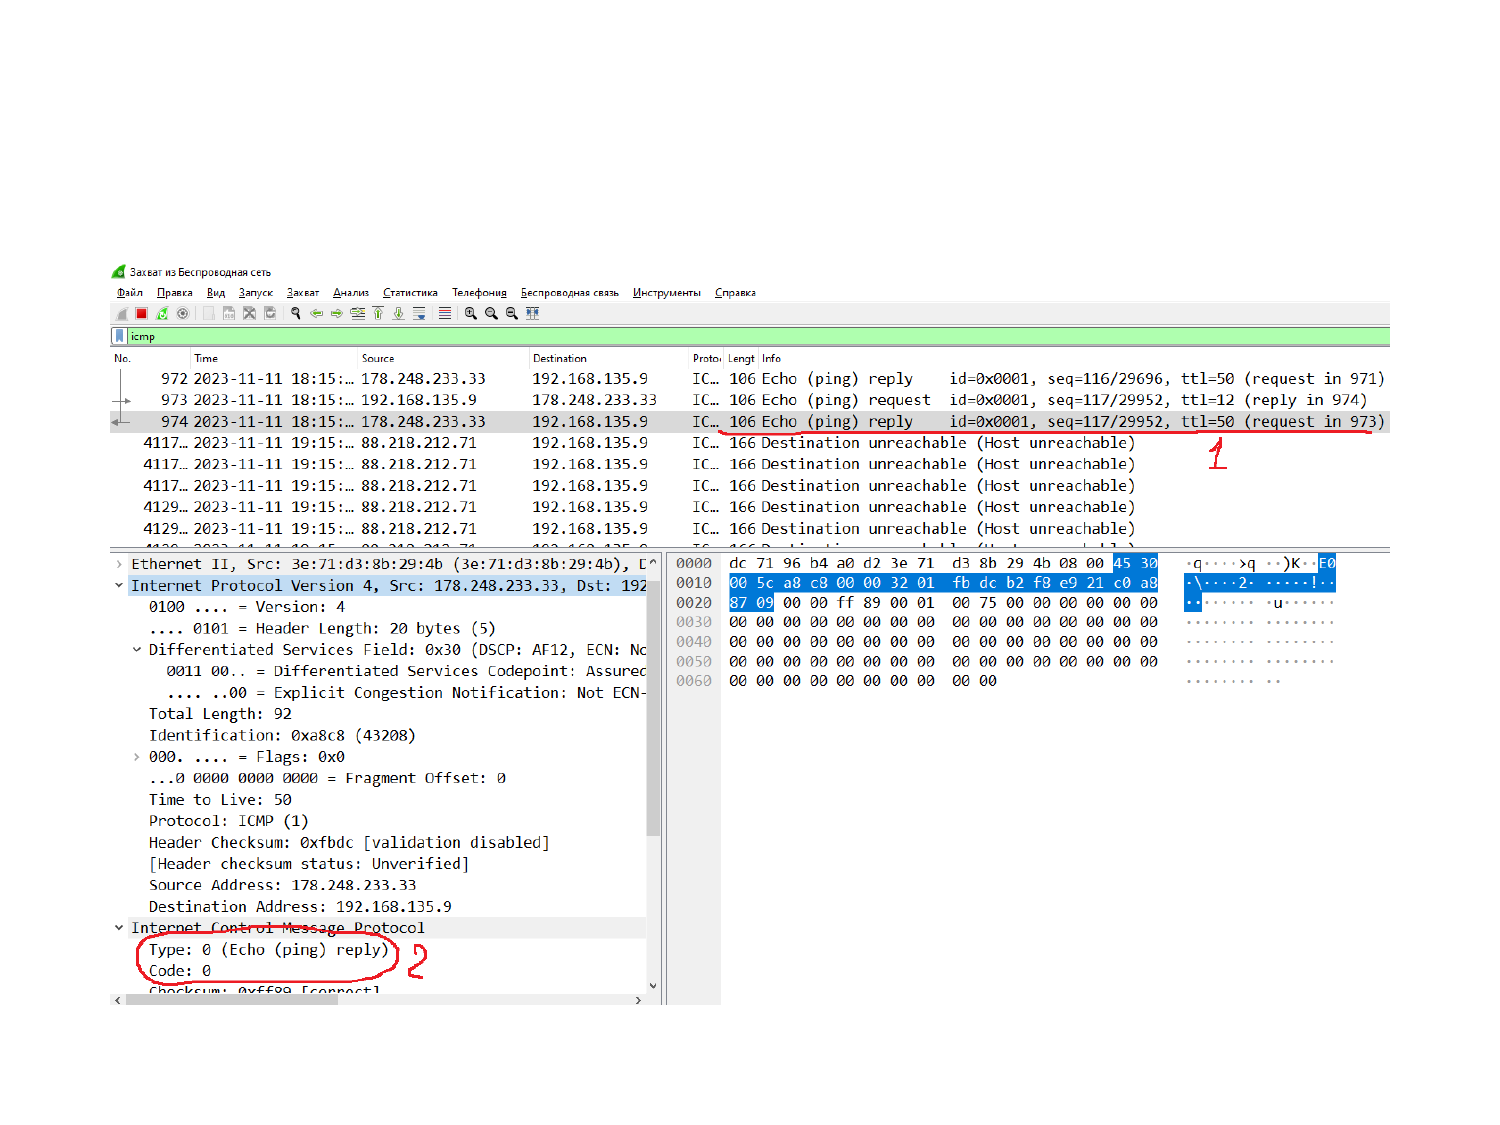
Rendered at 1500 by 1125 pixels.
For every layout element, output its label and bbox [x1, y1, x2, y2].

list [110, 262, 1390, 1006]
